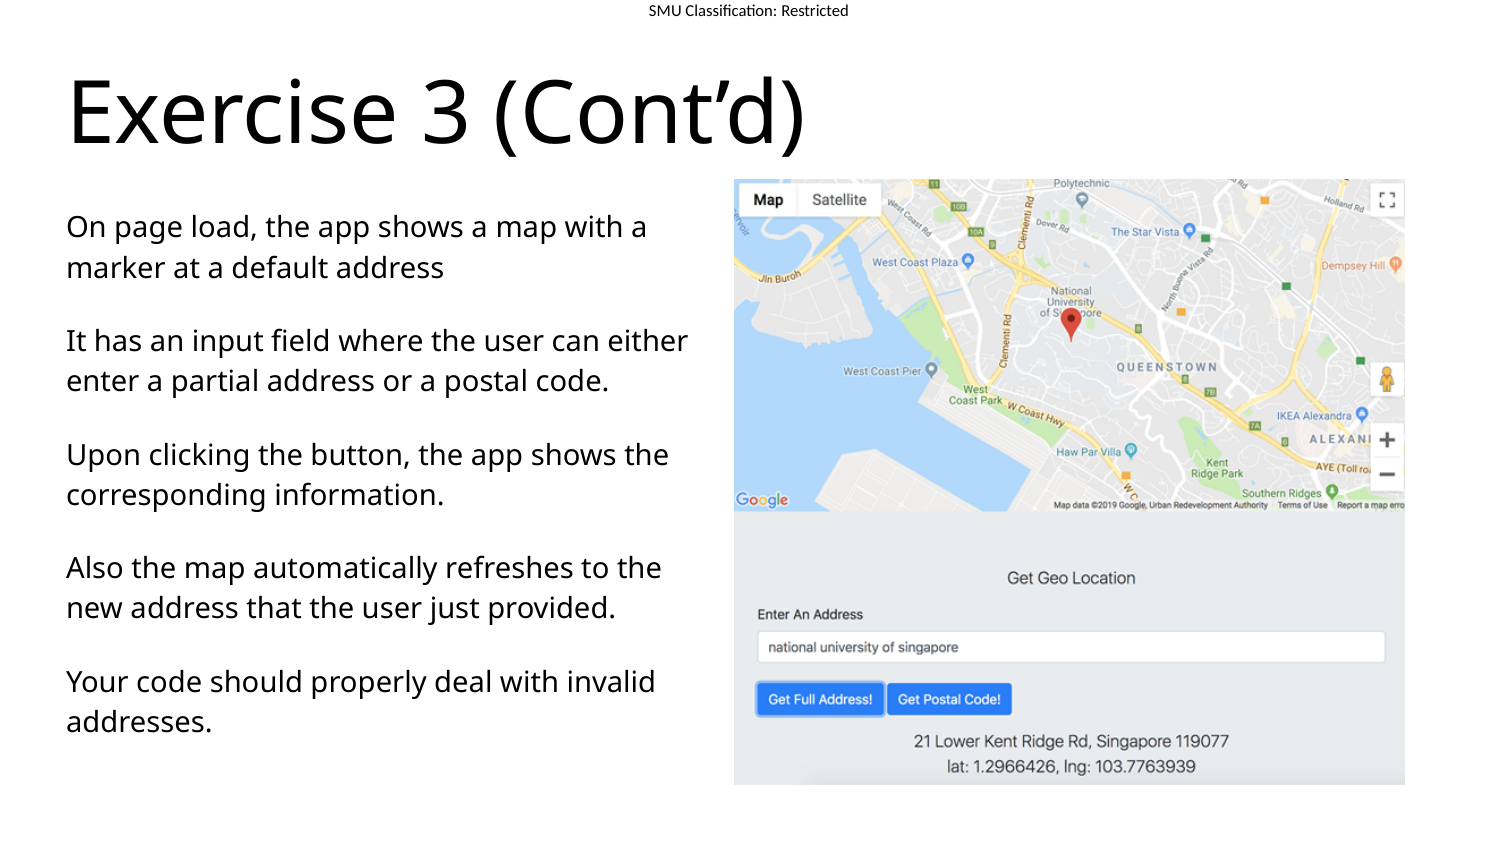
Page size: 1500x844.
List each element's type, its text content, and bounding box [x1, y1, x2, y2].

list On page load, the app shows a map with a marker at a default address It has an input field where the user can either enter a partial address or a postal code. Upon clicking the button, the app shows the corresponding information. Also the map automatically refreshes to the new address that the user just provided. Your code should properly deal with invalid addresses. [51, 188, 708, 739]
picture [734, 178, 1406, 785]
title Exercise 3 (Cont’d) [51, 39, 1449, 176]
